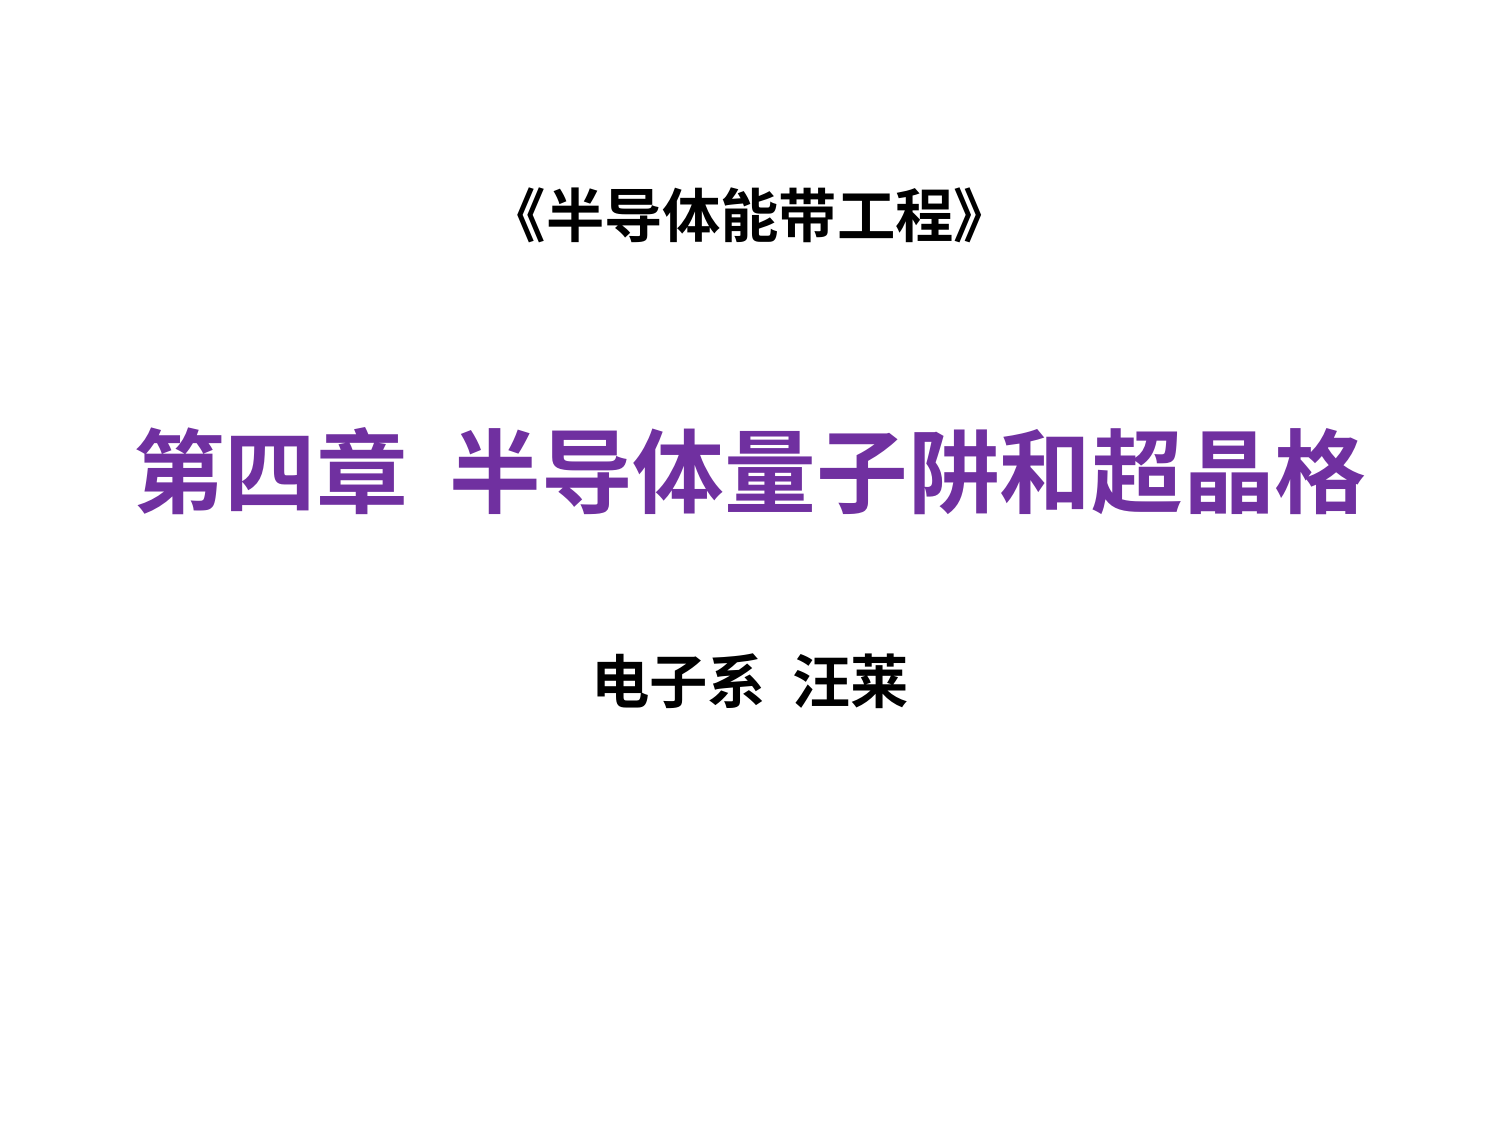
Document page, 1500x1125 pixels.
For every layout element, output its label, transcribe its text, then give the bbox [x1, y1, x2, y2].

title 第四章 半导体量子阱和超晶格 [77, 349, 1424, 591]
text_box 《半导体能带工程》 [472, 171, 1027, 257]
subtitle 电子系 汪莱 [225, 637, 1275, 925]
